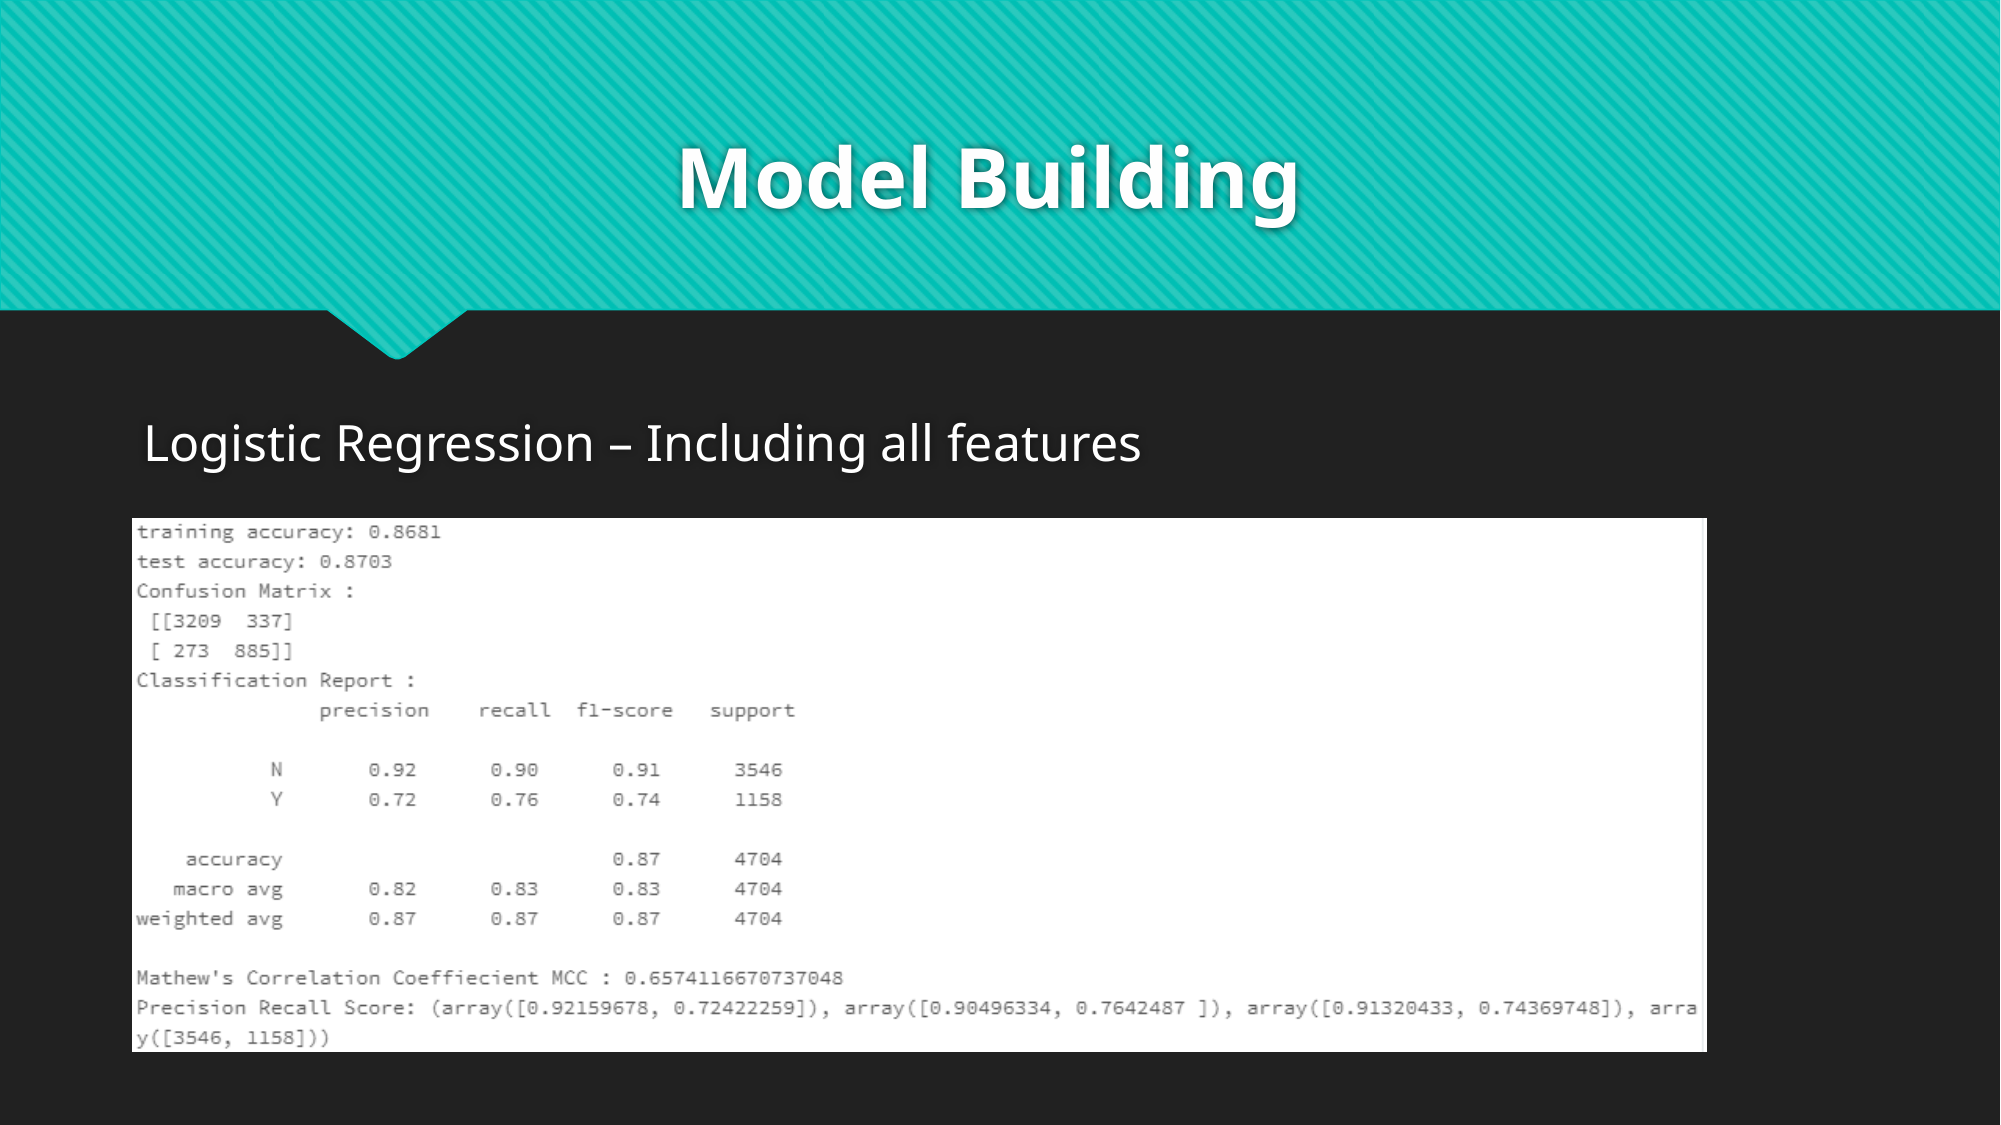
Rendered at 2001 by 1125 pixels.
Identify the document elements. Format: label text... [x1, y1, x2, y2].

picture [132, 518, 1707, 1052]
title Model Building [132, 73, 1868, 233]
list Logistic Regression – Including all features [128, 392, 1860, 490]
